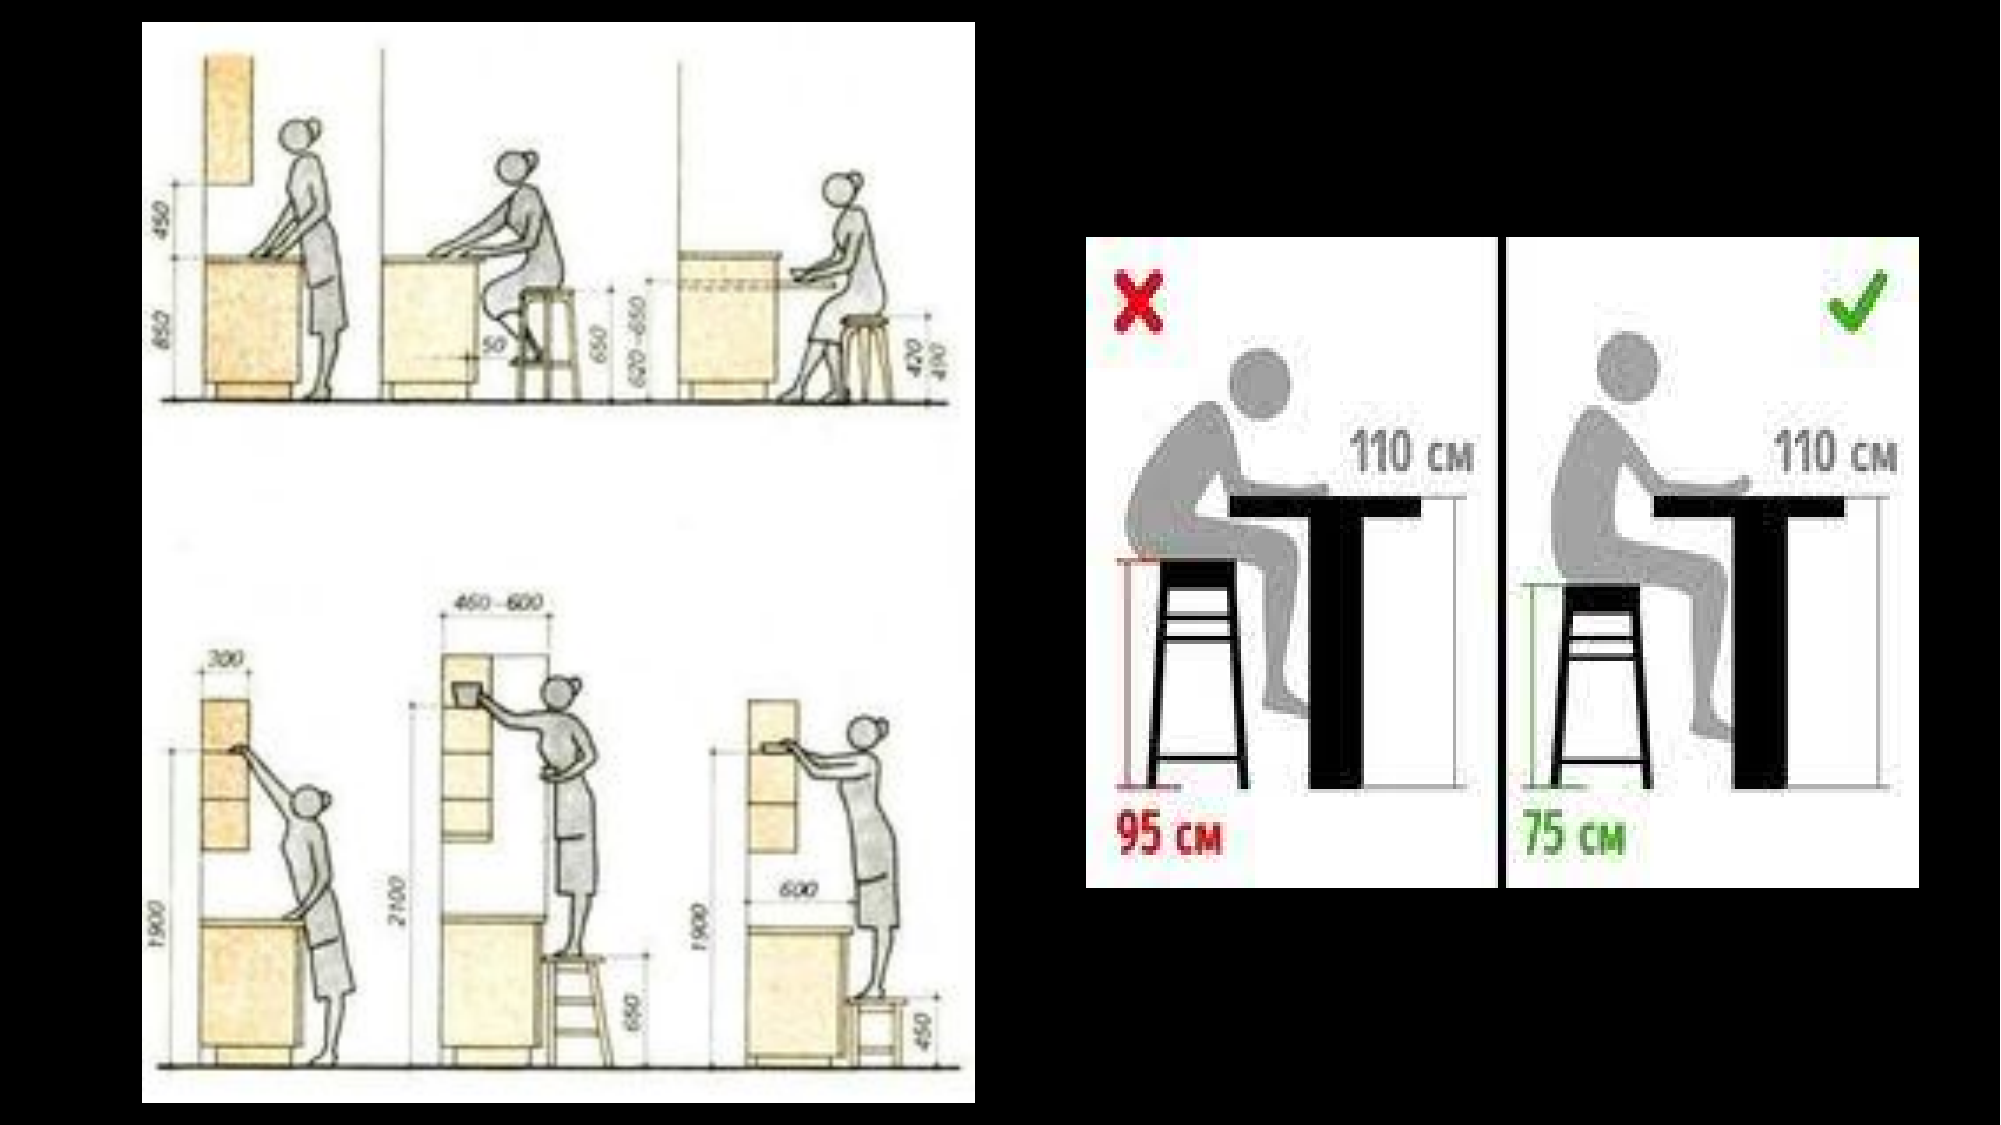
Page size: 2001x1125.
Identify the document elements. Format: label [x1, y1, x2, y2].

picture [142, 22, 975, 1103]
picture [1086, 237, 1919, 888]
